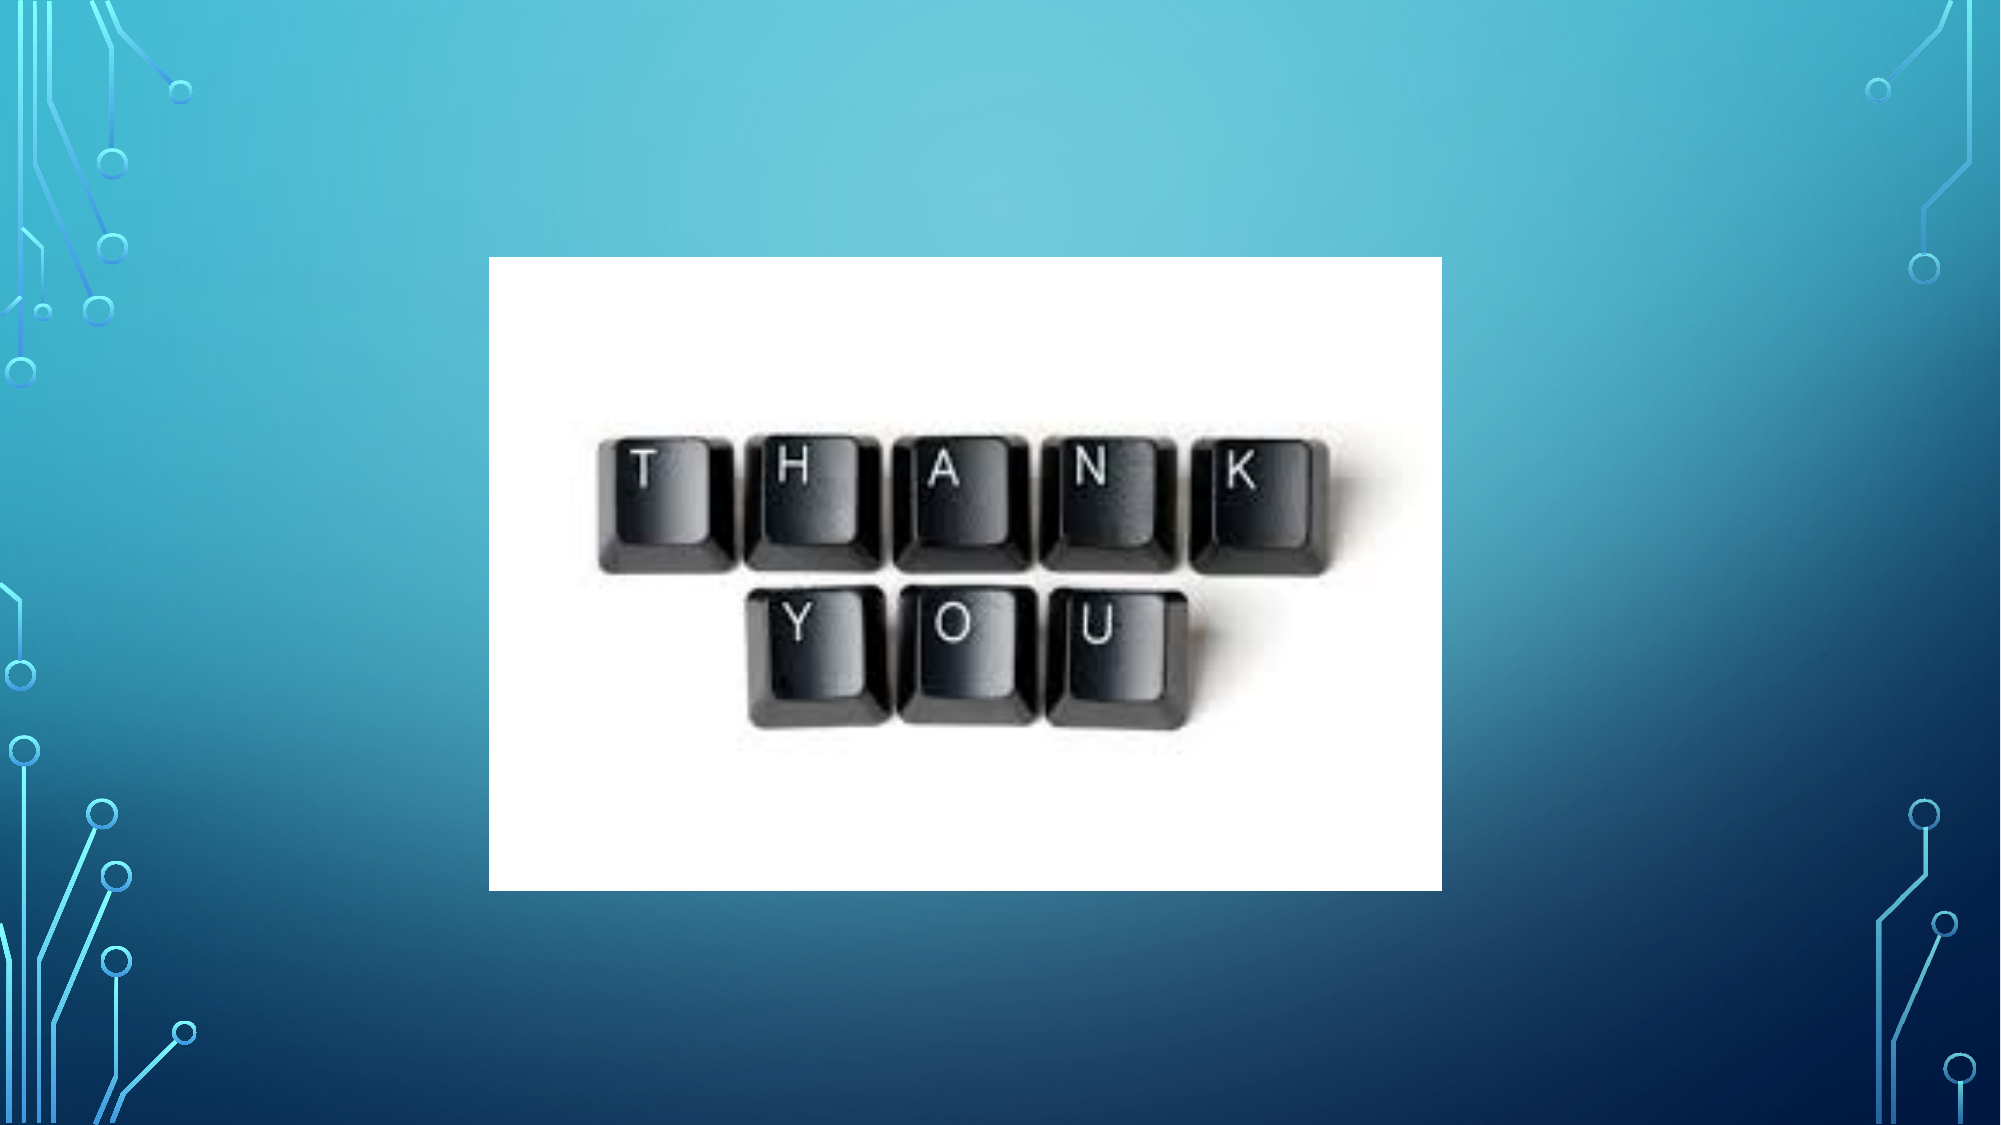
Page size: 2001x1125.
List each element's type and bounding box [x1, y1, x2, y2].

picture [489, 256, 1443, 891]
